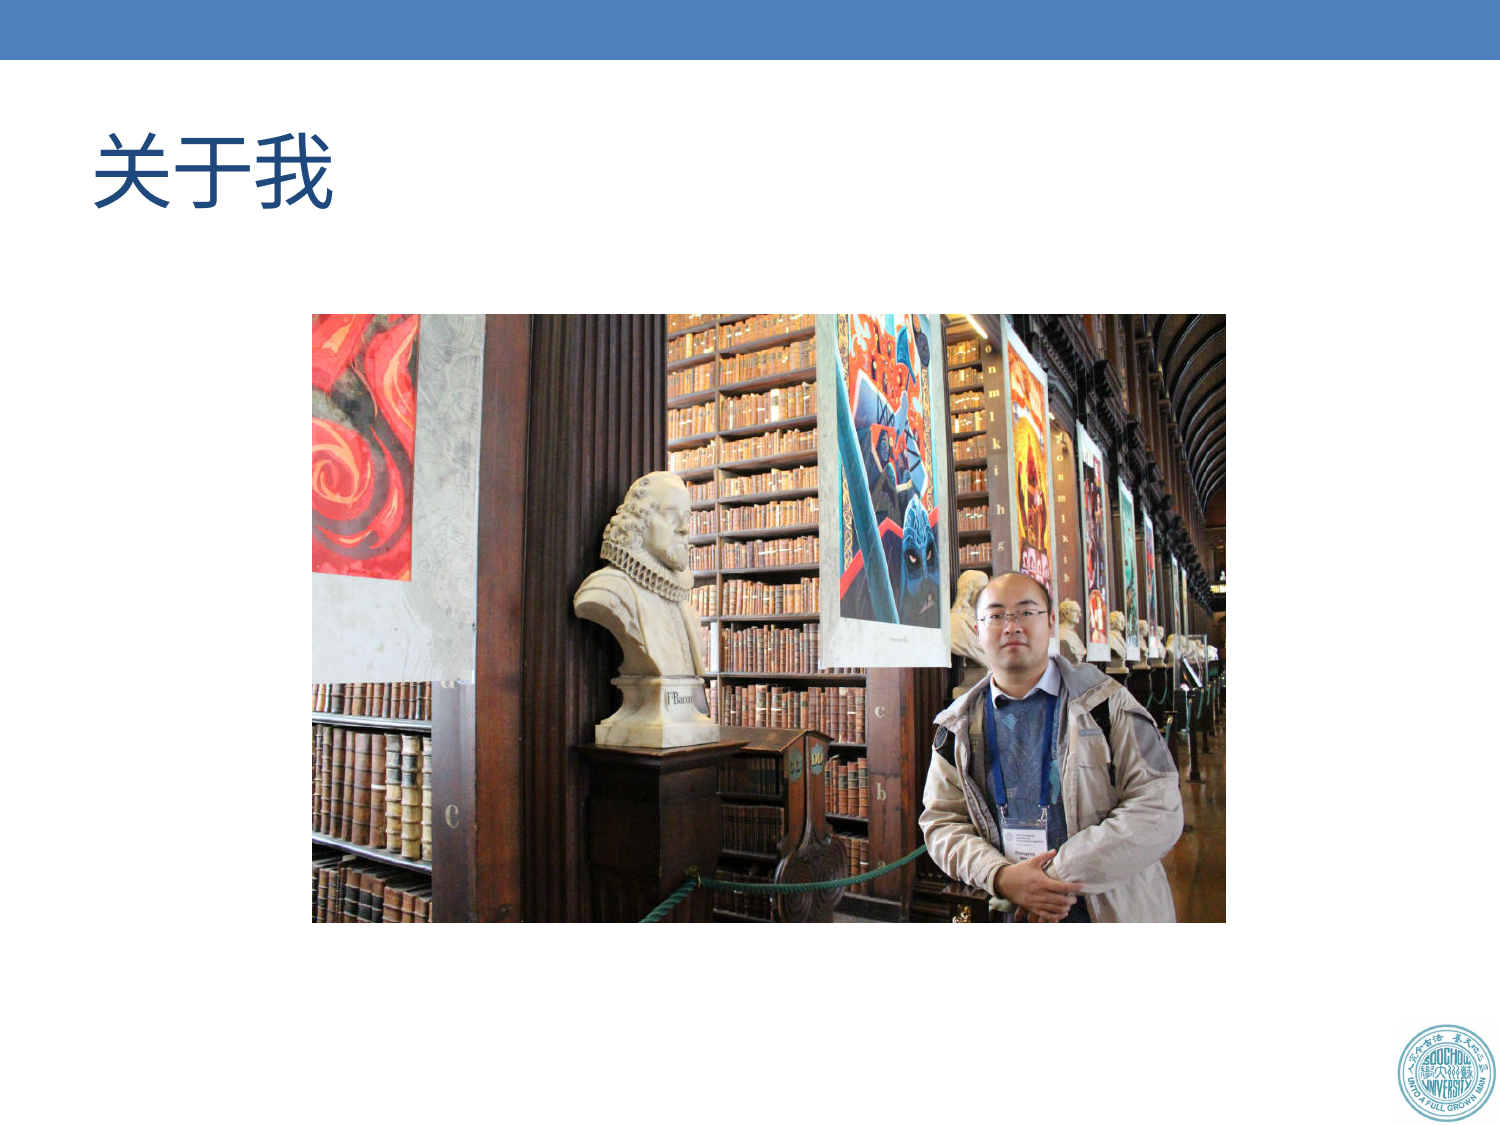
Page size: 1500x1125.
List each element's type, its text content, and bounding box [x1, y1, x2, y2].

title 关于我 [75, 87, 1425, 250]
picture [312, 314, 1226, 923]
